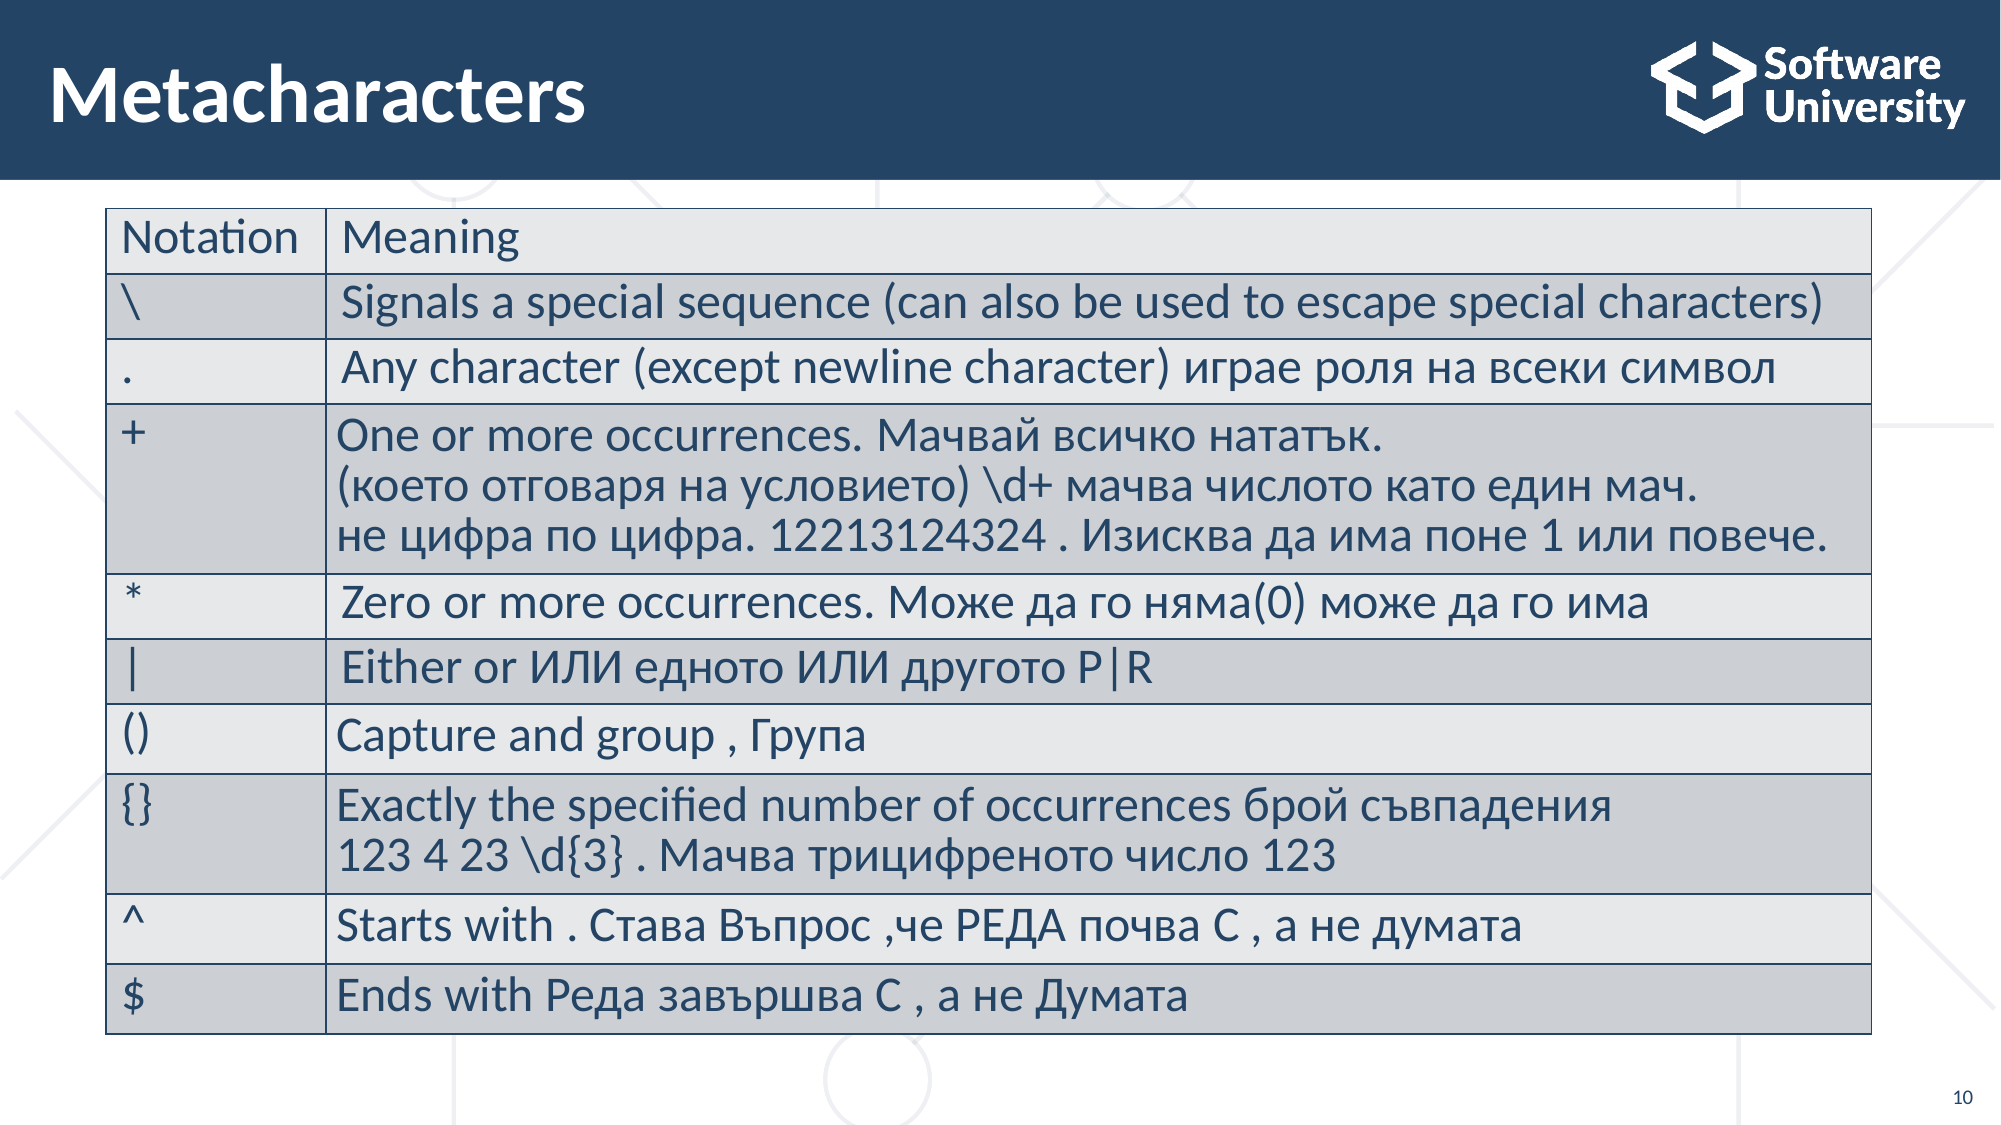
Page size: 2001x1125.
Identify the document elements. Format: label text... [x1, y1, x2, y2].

table_cell + [107, 405, 325, 573]
table_cell * [107, 575, 325, 638]
table_cell Signals a special sequence (can also be used to escape special characters) [327, 275, 1871, 338]
table_cell Exactly the specified number of occurrences брой съвпадения 123 4 23 \d{3} . Мачва трицифреното число 123 [327, 775, 1871, 893]
table_cell Ends with Реда завършва С , а не Думата [327, 965, 1871, 1033]
table_header Meaning [327, 209, 1871, 273]
table_cell One or more occurrences. Мачвай всичко нататък. (което отговаря на условието) \d+ мачва числото като един мач. не цифра по цифра. 12213124324 . Изисква да има поне 1 или повече. [327, 405, 1871, 573]
table_cell \ [107, 275, 325, 338]
text_box 10 [1927, 1067, 1989, 1117]
table_cell Capture and group , Група [327, 705, 1871, 773]
table_cell Either or ИЛИ едното ИЛИ другото P|R [327, 640, 1871, 703]
table_cell | [107, 640, 325, 703]
table_header Notation [107, 209, 325, 273]
title Metacharacters [31, 16, 1625, 162]
table_cell ^ [107, 895, 325, 963]
table_cell {} [107, 775, 325, 893]
table_cell . [107, 340, 325, 403]
table_cell $ [107, 965, 325, 1033]
table_cell Starts with . Става Въпрос ,че РЕДА почва С , а не думата [327, 895, 1871, 963]
table_cell Any character (except newline character) играе роля на всеки символ [327, 340, 1871, 403]
table_cell () [107, 705, 325, 773]
picture [1651, 41, 1966, 134]
table_cell Zero or more occurrences. Може да го няма(0) може да го има [327, 575, 1871, 638]
